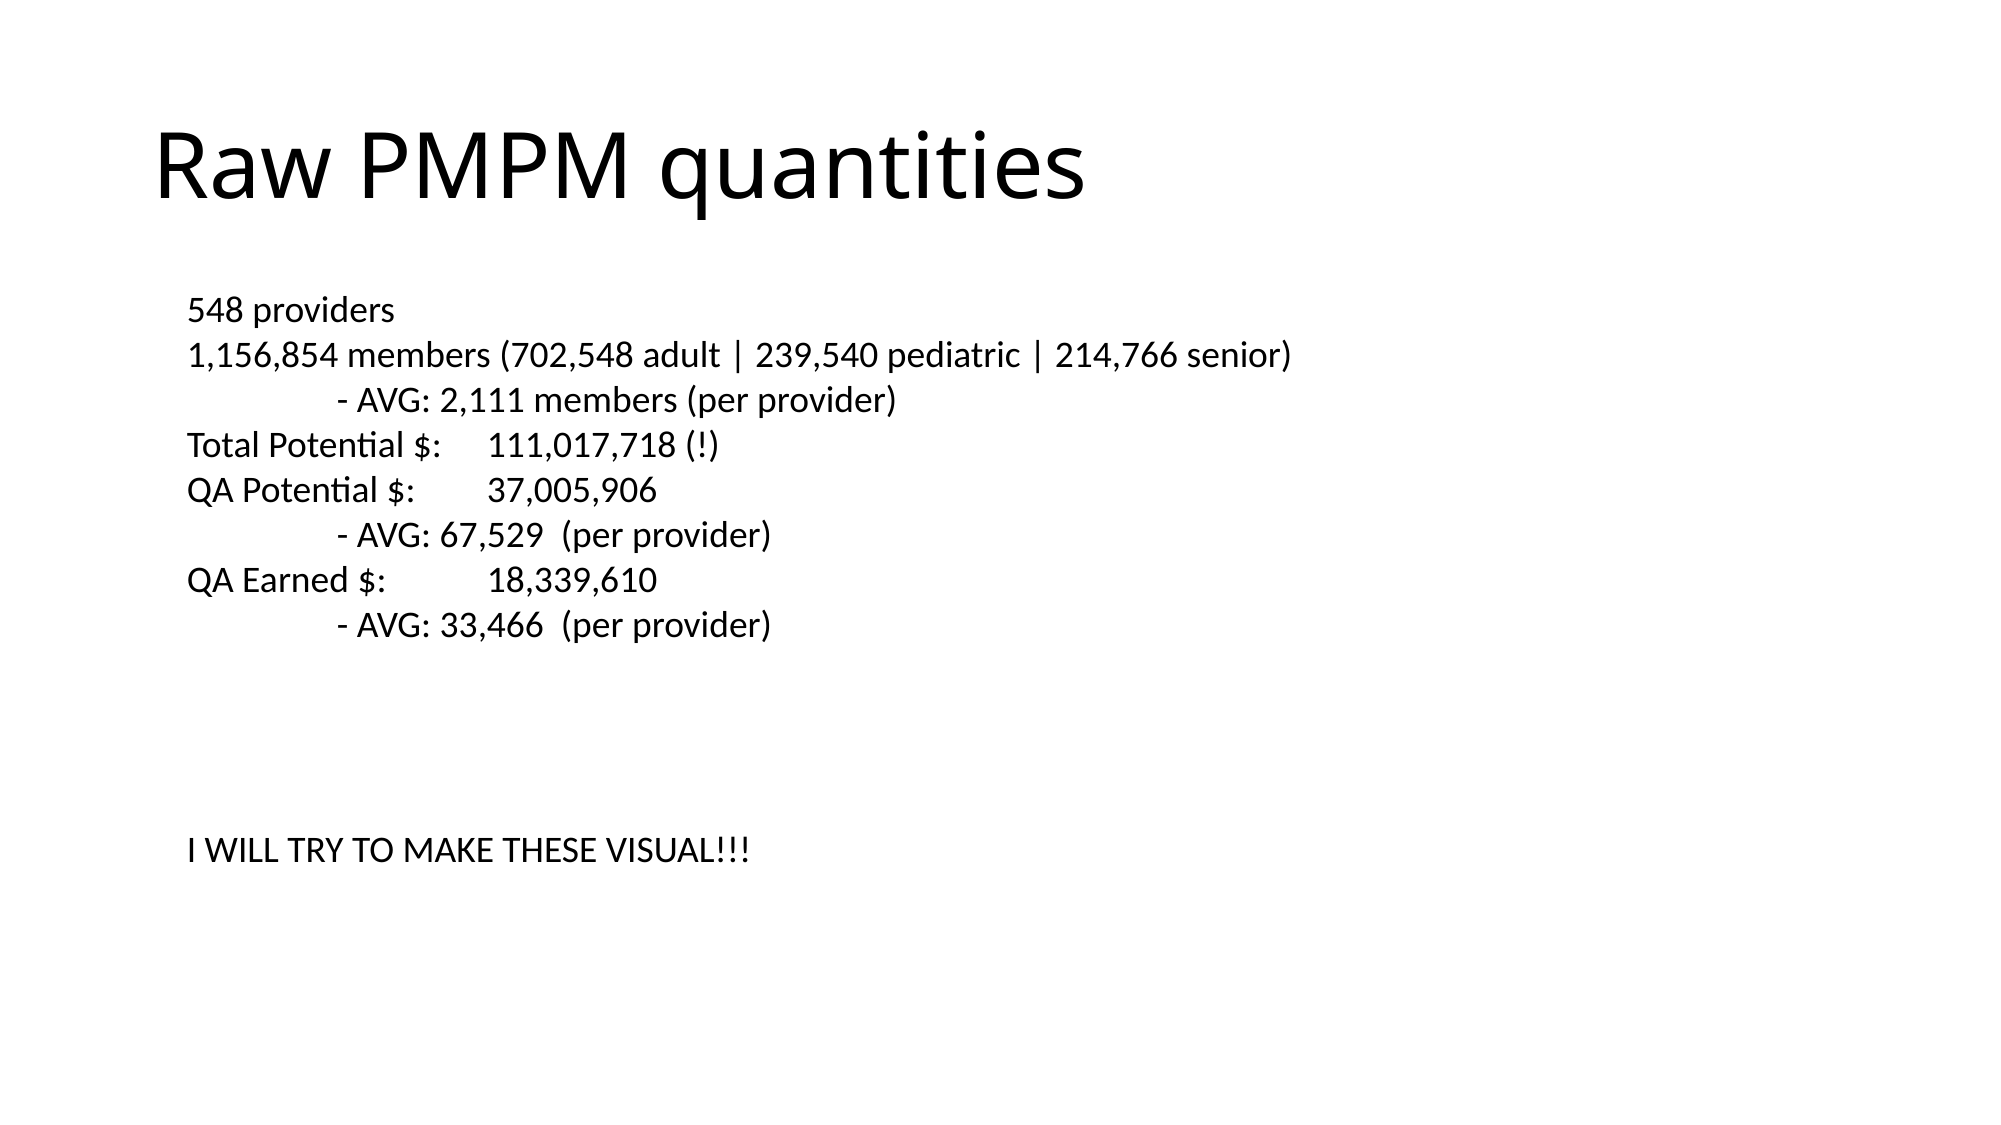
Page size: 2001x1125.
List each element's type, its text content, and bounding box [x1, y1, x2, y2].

text_box 548 providers 1,156,854 members (702,548 adult | 239,540 pediatric | 214,766 senior) - AVG: 2,111 members (per provider) Total Potential $: 111,017,718 (!) QA Potential $: 37,005,906 - AVG: 67,529 (per provider) QA Earned $: 18,339,610 - AVG: 33,466 (per provider) I WILL TRY TO MAKE THESE VISUAL!!! [172, 277, 1795, 922]
title Raw PMPM quantities [137, 59, 1863, 278]
